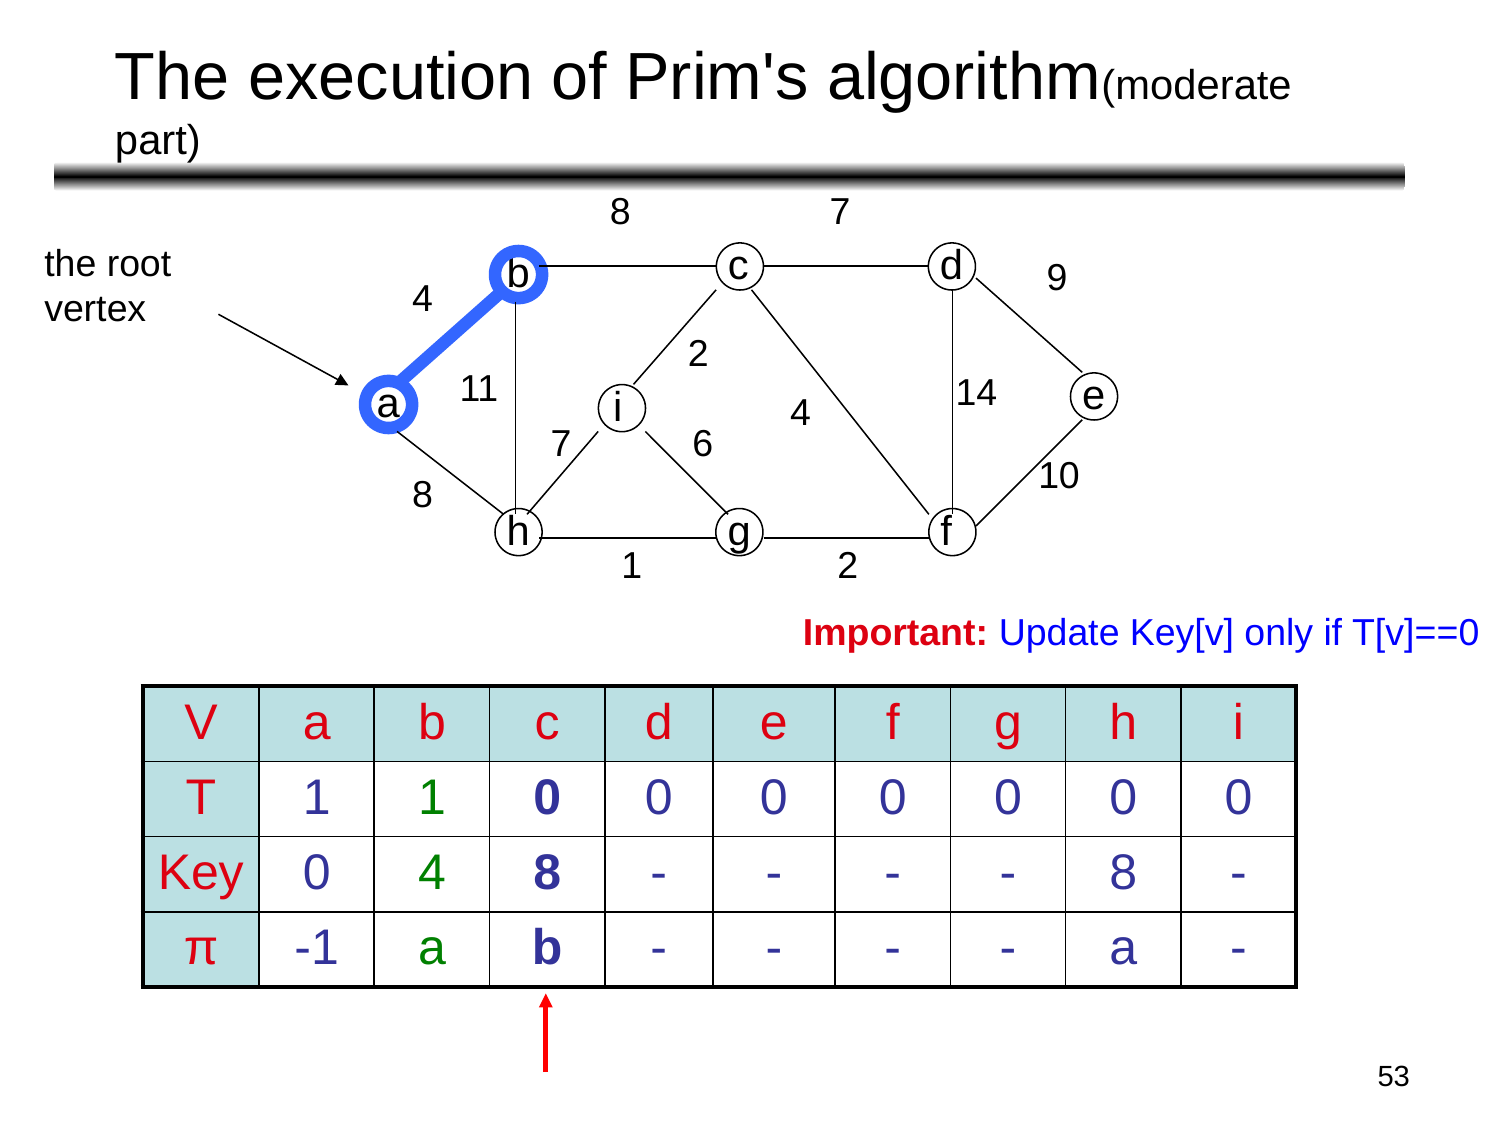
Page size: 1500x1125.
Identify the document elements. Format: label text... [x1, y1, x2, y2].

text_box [361, 179, 1121, 595]
table_cell 0 [1066, 762, 1180, 836]
table_cell - [951, 837, 1065, 911]
table_header i [1182, 688, 1294, 761]
table_header e [714, 688, 834, 761]
table_cell - [606, 837, 712, 911]
table_cell T [145, 762, 258, 836]
table_cell π [145, 913, 258, 985]
table_cell 4 [375, 837, 489, 911]
table_cell 0 [490, 762, 604, 836]
text_box The execution of Prim's algorithm(moderate part) [99, 24, 1388, 170]
table_cell 8 [490, 837, 604, 911]
table_header g [951, 688, 1065, 761]
table_header c [490, 688, 604, 761]
table_cell 0 [260, 837, 373, 911]
table_cell 0 [836, 762, 950, 836]
table_cell - [1182, 837, 1294, 911]
table_cell - [836, 837, 950, 911]
table_cell - [714, 913, 834, 985]
table_cell b [490, 913, 604, 985]
table_cell - [951, 913, 1065, 985]
table_cell 0 [714, 762, 834, 836]
table_cell a [1066, 913, 1180, 985]
table_cell 8 [1066, 837, 1180, 911]
table_cell 0 [951, 762, 1065, 836]
table_cell 1 [260, 762, 373, 836]
table_cell a [375, 913, 489, 985]
table_cell 1 [375, 762, 489, 836]
table_cell -1 [260, 913, 373, 985]
table_header d [606, 688, 712, 761]
table_header h [1066, 688, 1180, 761]
table_cell 0 [1182, 762, 1294, 836]
table_cell - [606, 913, 712, 985]
table_header f [836, 688, 950, 761]
text_box ‹#› [1074, 1049, 1425, 1103]
table_header a [260, 688, 373, 761]
table_cell - [1182, 913, 1294, 985]
table_cell - [836, 913, 950, 985]
table_header V [145, 688, 258, 761]
text_box the root vertex [29, 231, 231, 337]
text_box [218, 314, 349, 386]
text_box Important: Update Key[v] only if T[v]==0 [787, 600, 1500, 661]
table_cell 0 [606, 762, 712, 836]
table_header b [375, 688, 489, 761]
table_cell Key [145, 837, 258, 911]
table_cell - [714, 837, 834, 911]
